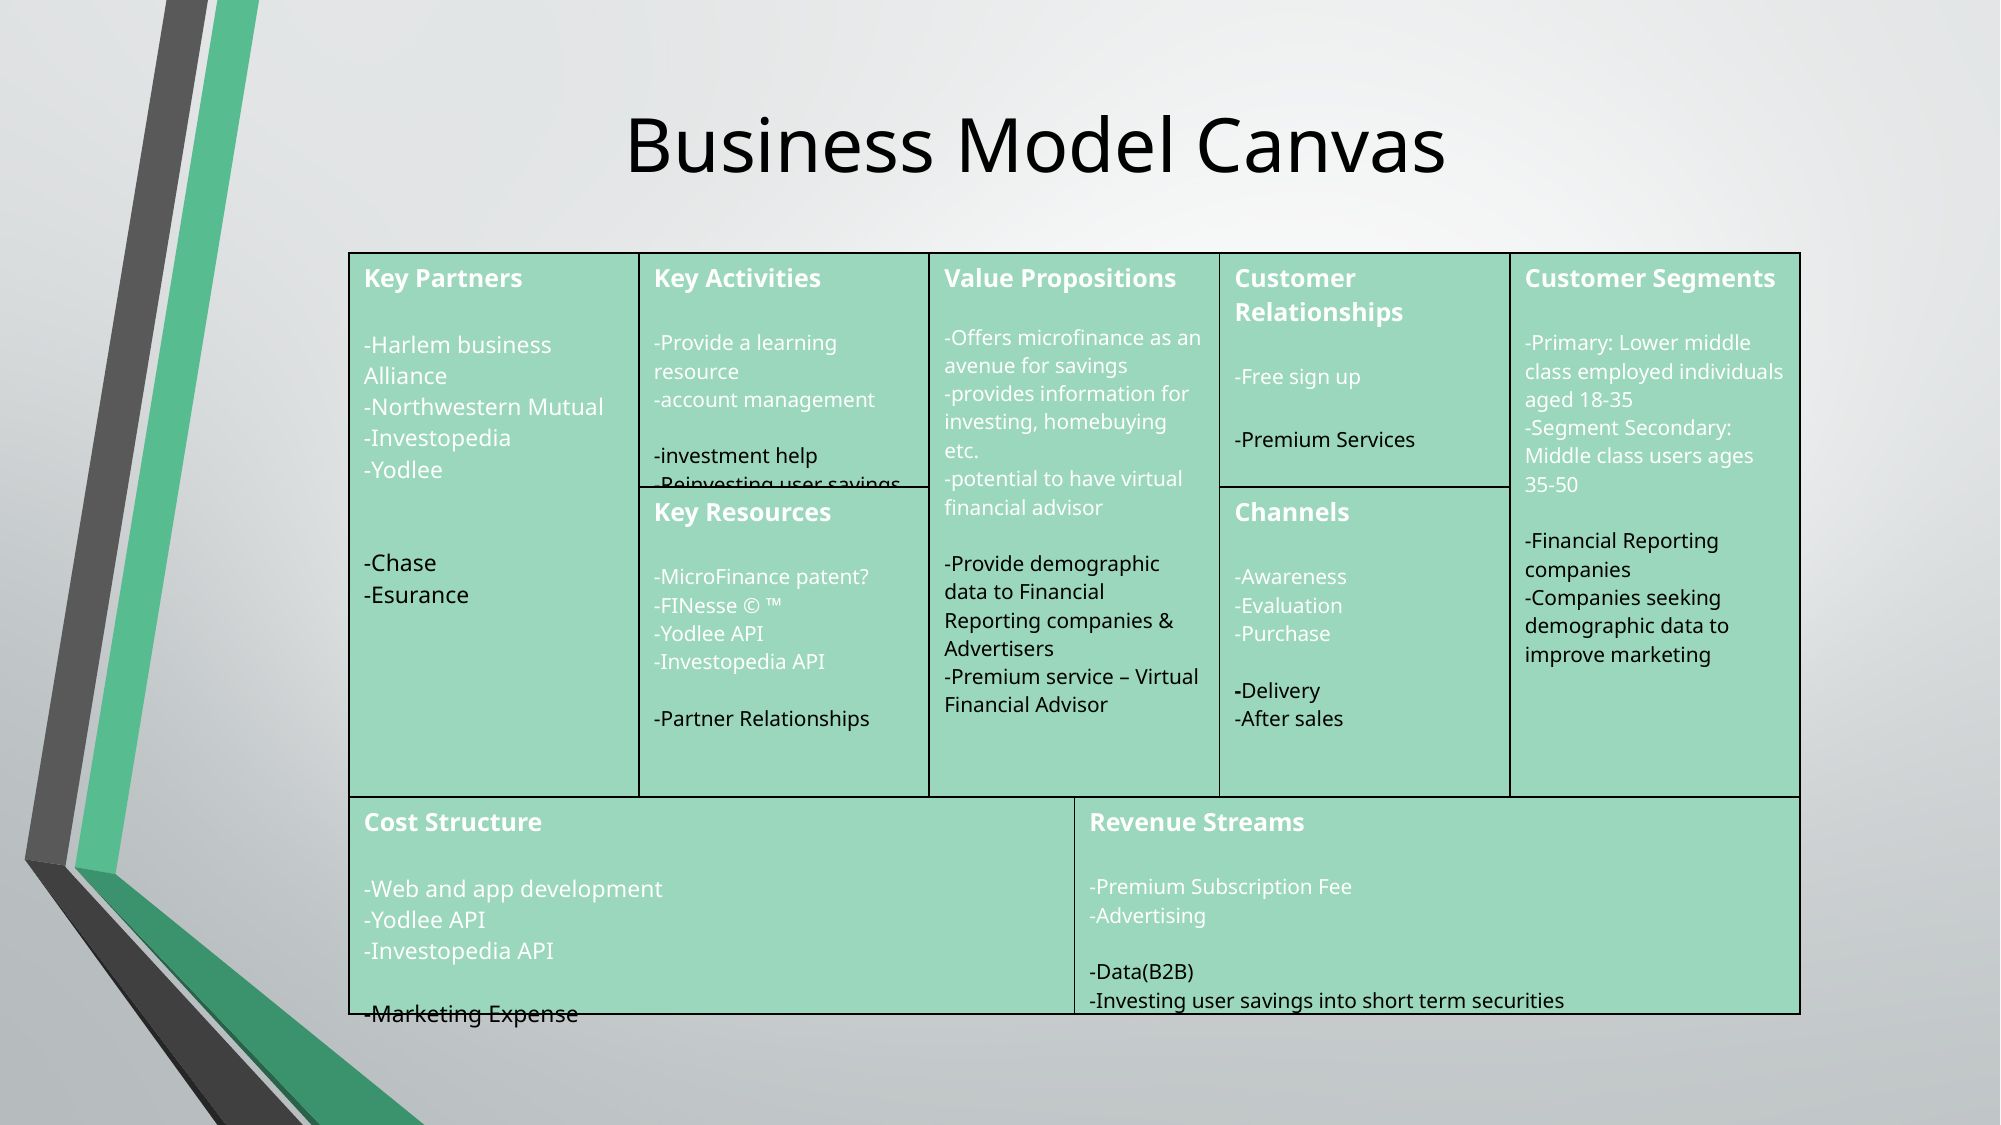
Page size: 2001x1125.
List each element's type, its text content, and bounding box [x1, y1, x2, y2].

table_header Key Partners -Harlem business Alliance -Northwestern Mutual -Investopedia -Yodlee -Chase -Esurance [350, 254, 638, 796]
table_cell Key Resources -MicroFinance patent? -FINesse © ™ -Yodlee API -Investopedia API -Partner Relationships [640, 488, 928, 796]
table_header Customer Relationships -Free sign up -Premium Services [1220, 254, 1509, 486]
text_box Business Model Canvas [311, 89, 1762, 195]
table_header Revenue Streams -Premium Subscription Fee -Advertising -Data(B2B) -Investing user savings into short term securities [1075, 798, 1799, 1013]
table_header Value Propositions -Offers microfinance as an avenue for savings -provides information for investing, homebuying etc. -potential to have virtual financial advisor -Provide demographic data to Financial Reporting companies & Advertisers -Premium service – Virtual Financial Advisor [930, 254, 1219, 796]
table_header Cost Structure -Web and app development -Yodlee API -Investopedia API -Marketing Expense [350, 798, 1074, 1013]
table_header Customer Segments -Primary: Lower middle class employed individuals aged 18-35 -Segment Secondary: Middle class users ages 35-50 -Financial Reporting companies -Companies seeking demographic data to improve marketing [1511, 254, 1799, 796]
table_cell Channels -Awareness -Evaluation -Purchase -Delivery -After sales [1220, 488, 1509, 796]
table_header Key Activities -Provide a learning resource -account management -investment help -Reinvesting user savings [640, 254, 928, 486]
